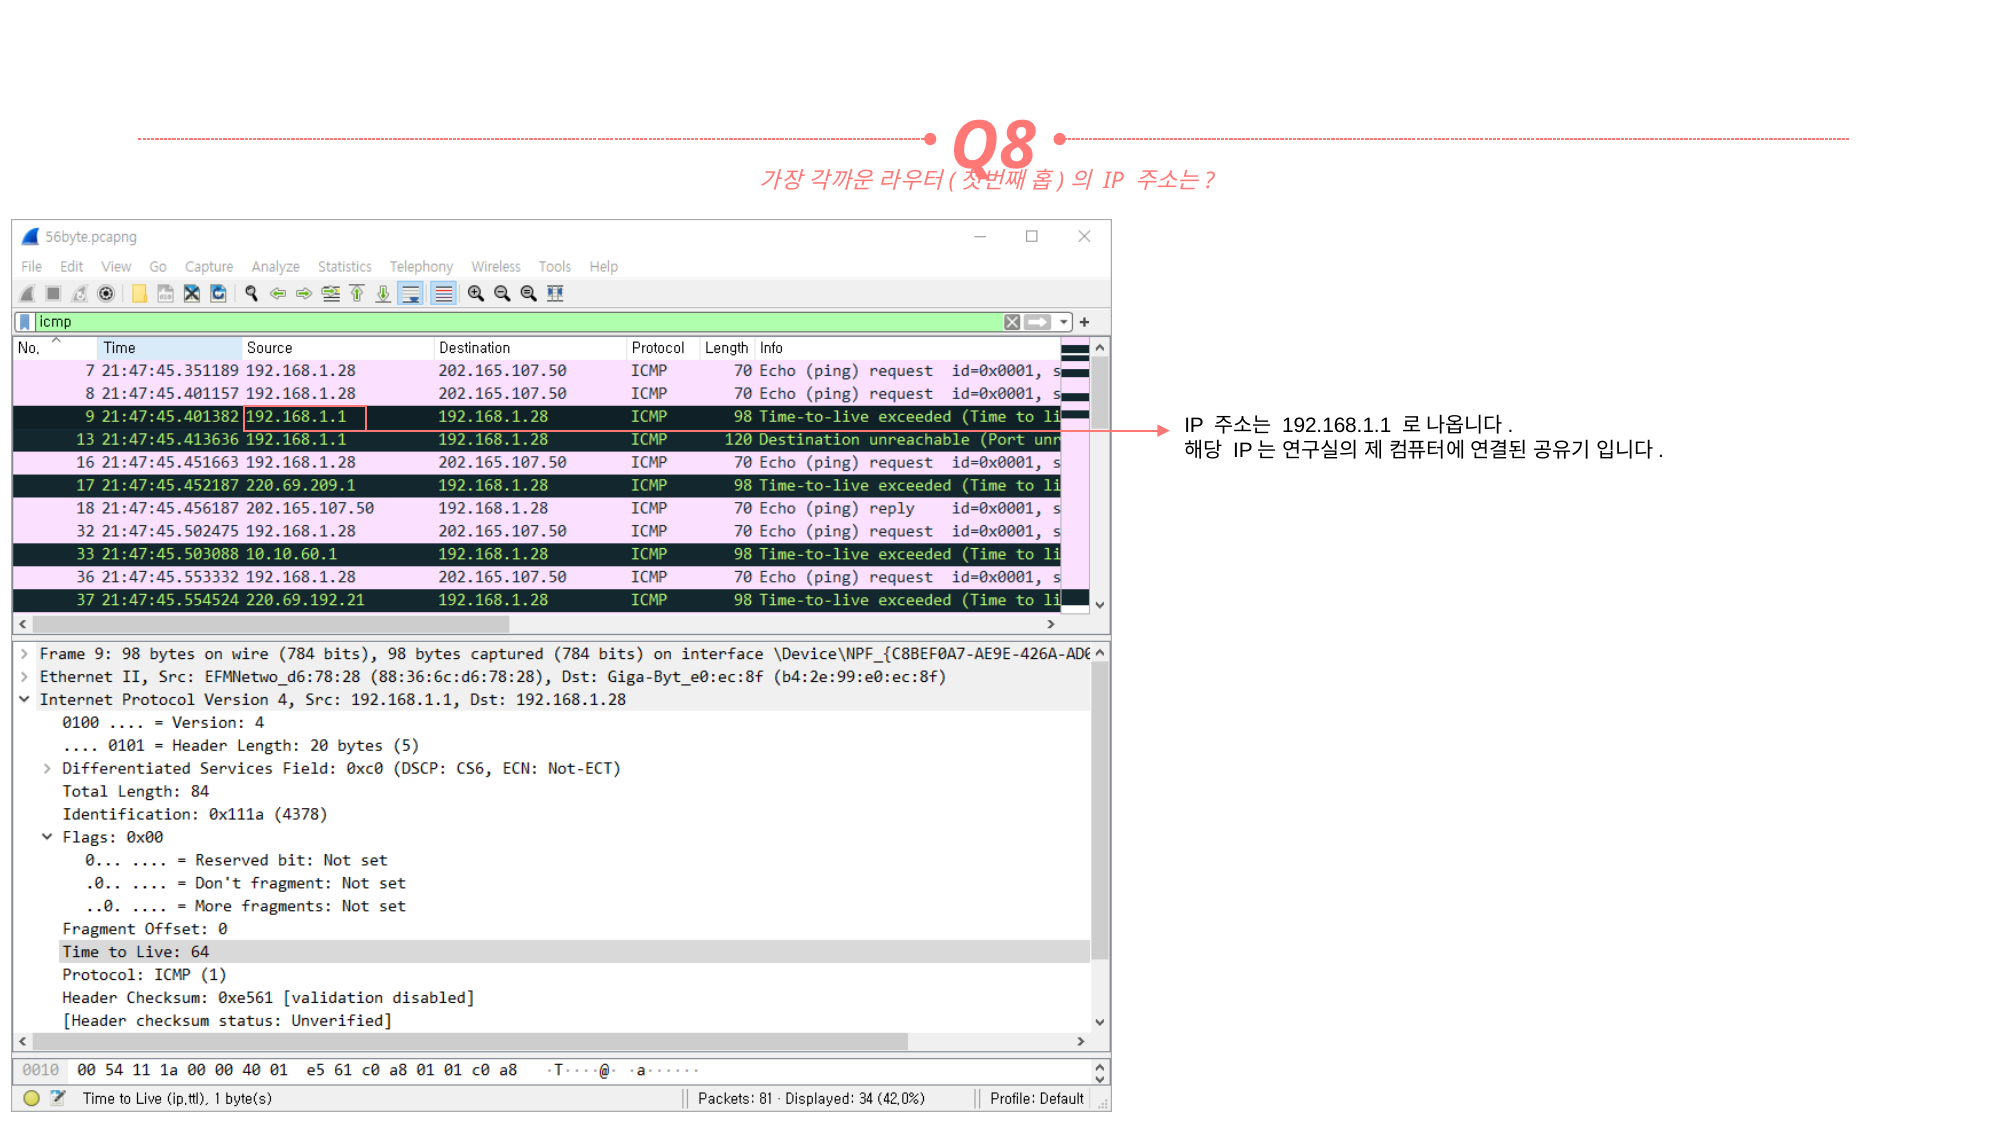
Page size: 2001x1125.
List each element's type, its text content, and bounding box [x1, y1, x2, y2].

text_box IP 주소는 192.168.1.1 로 나옵니다. 해당 IP는 연구실의 제 컴퓨터에 연결된 공유기 입니다. [1169, 390, 1863, 484]
text_box Q8 [606, 54, 1380, 157]
picture [11, 219, 1112, 1112]
text_box 가장 각까운 라우터(첫번째 홉)의 IP 주소는? [125, 157, 1850, 201]
